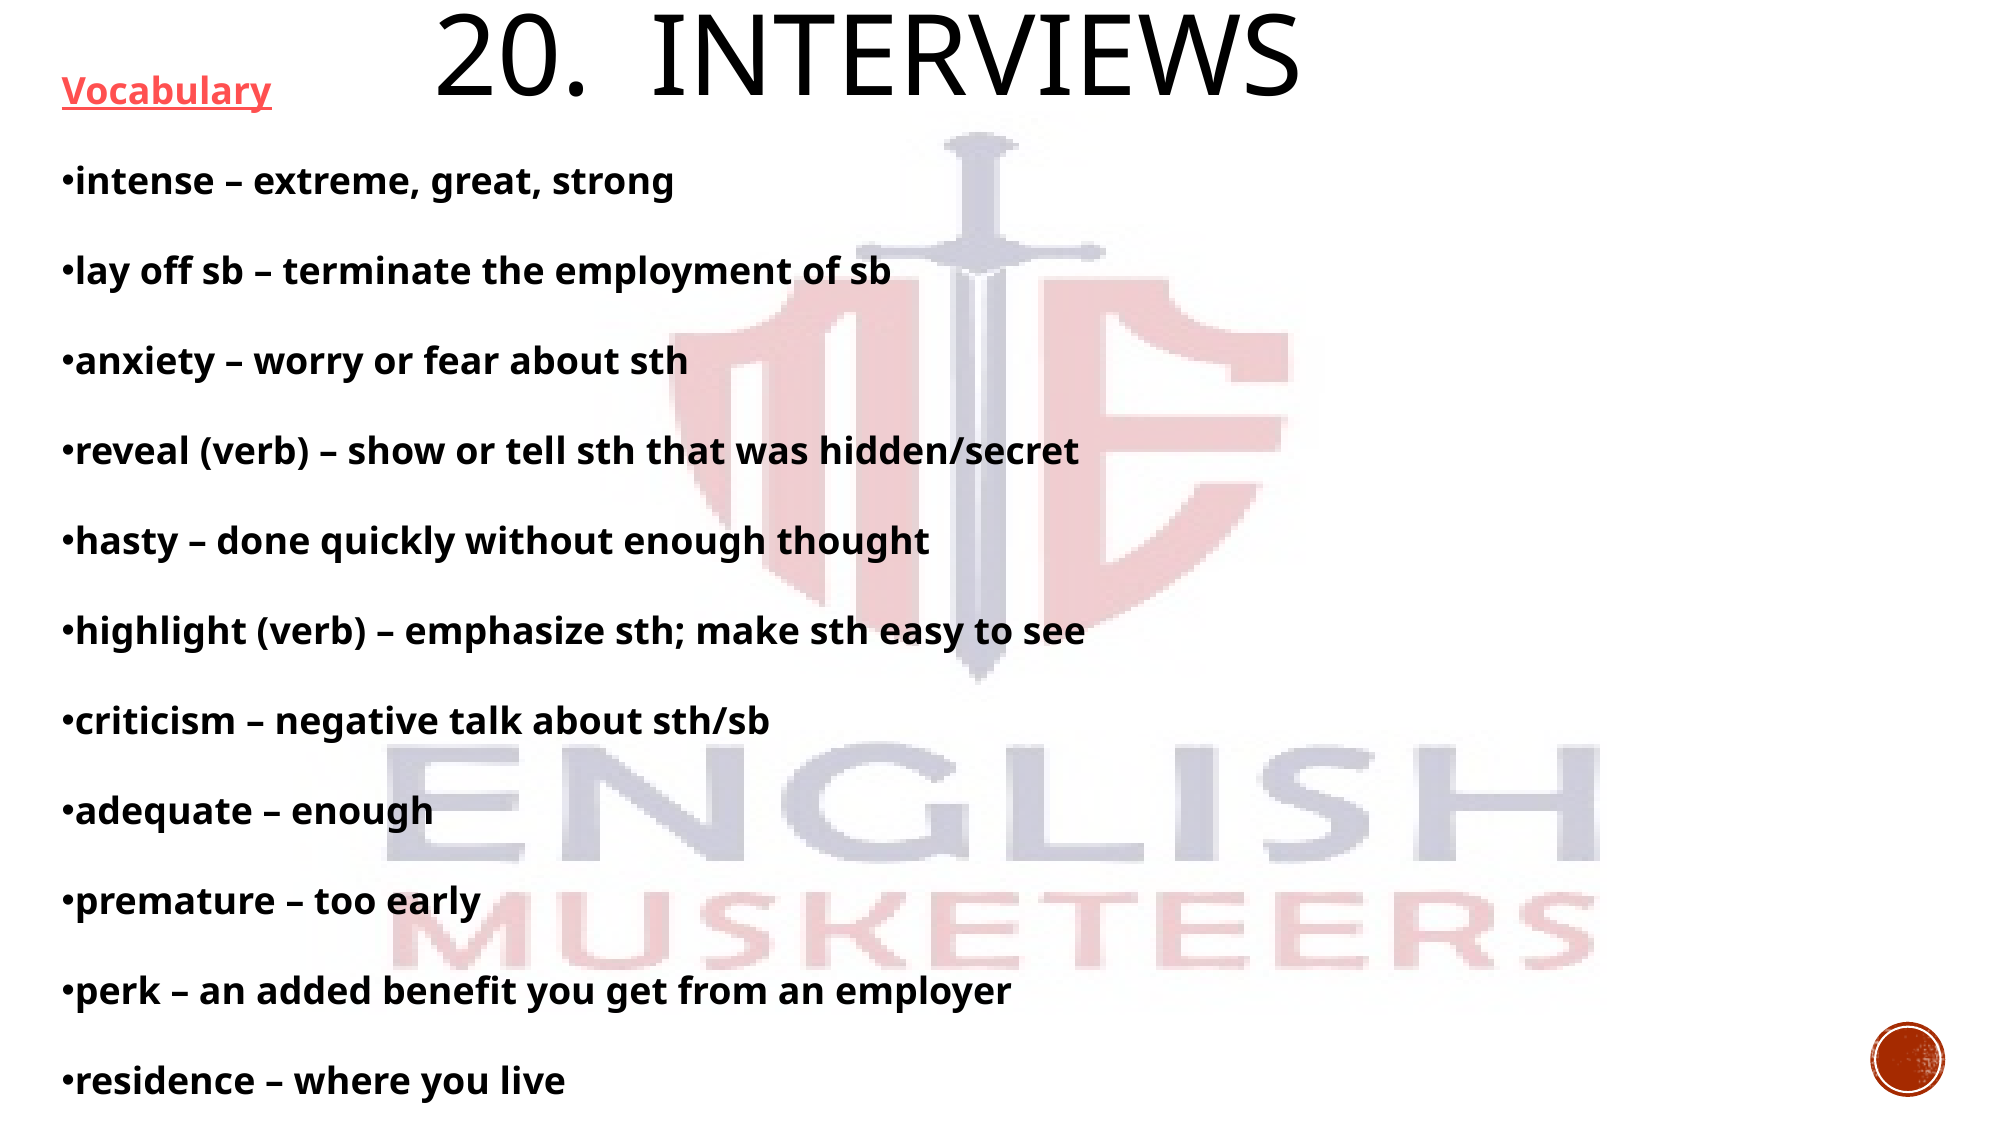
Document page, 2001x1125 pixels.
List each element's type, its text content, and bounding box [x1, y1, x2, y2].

text_box Vocabulary intense – extreme, great, strong lay off sb – terminate the employment of sb anxiety – worry or fear about sth reveal (verb) – show or tell sth that was hidden/secret hasty – done quickly without enough thought highlight (verb) – emphasize sth; make sth easy to see criticism – negative talk about sth/sb adequate – enough premature – too early perk – an added benefit you get from an employer residence – where you live prospect – chance, hope, possibility qualification – a necessary skill or experience you need for a job/activity [46, 59, 1354, 1125]
title 20. Interviews [418, 0, 2000, 192]
